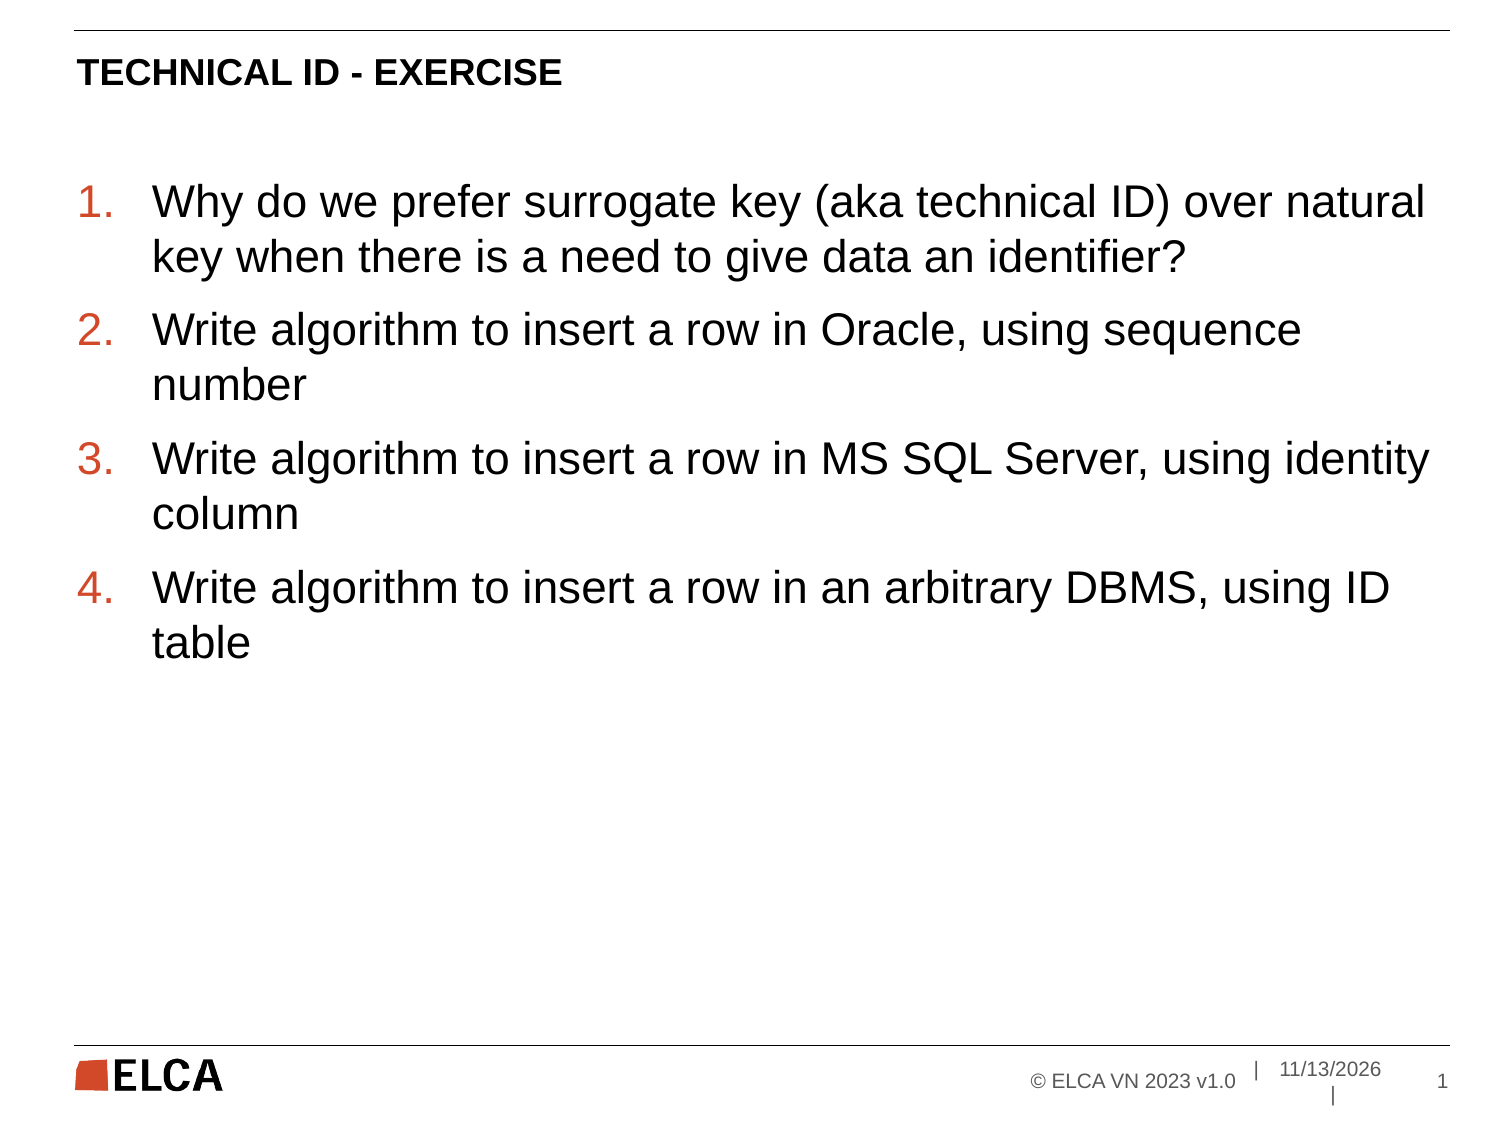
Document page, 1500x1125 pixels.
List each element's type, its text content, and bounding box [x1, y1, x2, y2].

picture [75, 1058, 231, 1093]
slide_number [1253, 1062, 1407, 1099]
footer © ELCA VN 2023 v1.0 [745, 1062, 1248, 1099]
list Why do we prefer surrogate key (aka technical ID) over natural key when there is a need to give data an identifier? Write algorithm to insert a row in Oracle, using sequence number Write algorithm to insert a row in MS SQL Server, using identity column Write algorithm to insert a row in an arbitrary DBMS, using ID table [70, 165, 1447, 1028]
title Technical id - Exercise [70, 44, 1447, 98]
slide_number 1 [1407, 1062, 1449, 1099]
